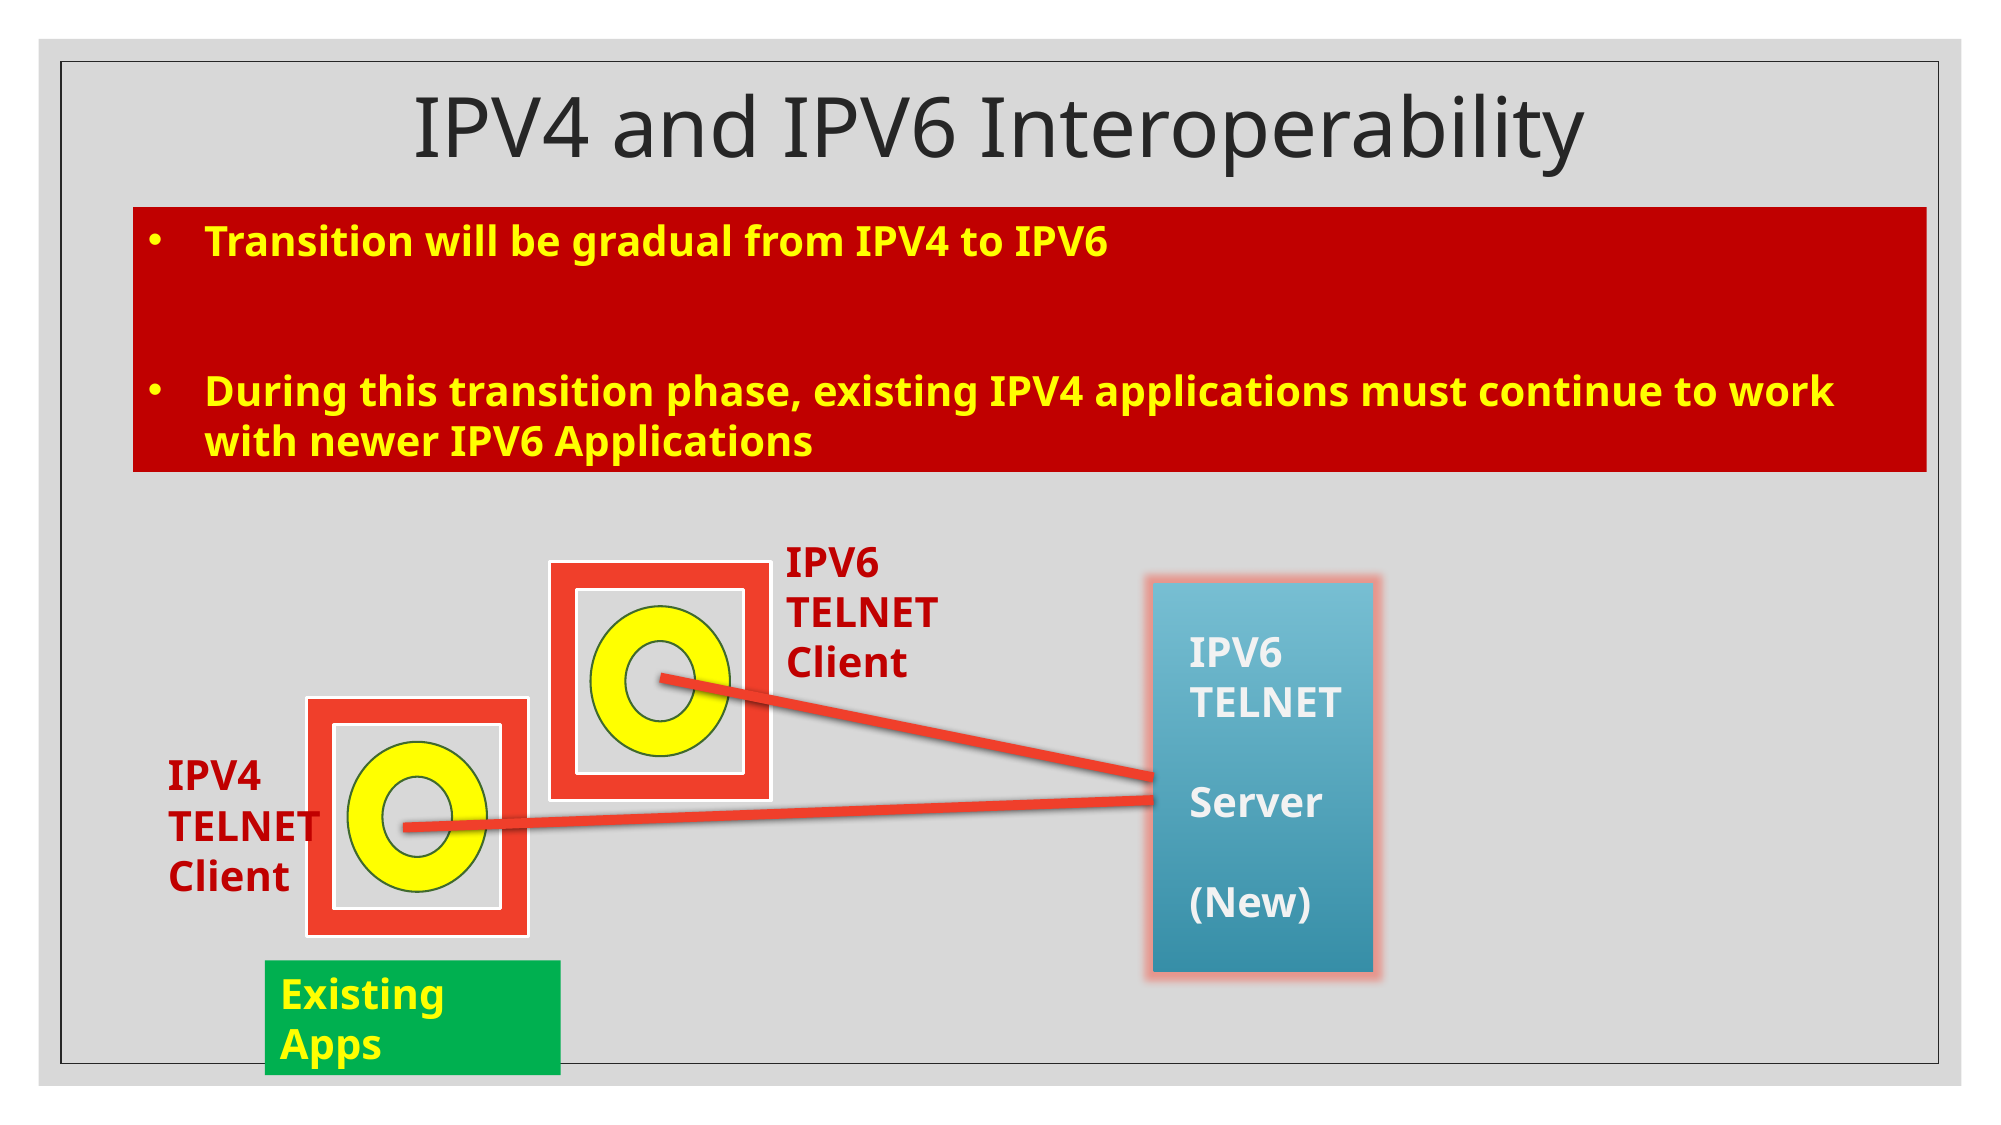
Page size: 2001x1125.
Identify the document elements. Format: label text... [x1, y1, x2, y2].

text_box [430, 742, 486, 796]
text_box IPV6 TELNET Client [771, 528, 1048, 673]
text_box [305, 696, 530, 796]
text_box [589, 605, 731, 757]
text_box [1153, 583, 1374, 972]
text_box Transition will be gradual from IPV4 to IPV6 During this transition phase, existing IPV4 applications must continue to work with newer IPV6 Applications [133, 207, 1927, 472]
text_box [548, 560, 773, 796]
text_box IPV6 TELNET Server (New) [1174, 618, 1452, 934]
text_box [430, 837, 486, 892]
text_box IPV4 TELNET Client [153, 741, 430, 907]
text_box [305, 836, 530, 938]
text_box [660, 677, 1154, 778]
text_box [402, 800, 1154, 828]
text_box Existing Apps [264, 960, 561, 1076]
title IPV4 and IPV6 Interoperability [73, 17, 1927, 243]
